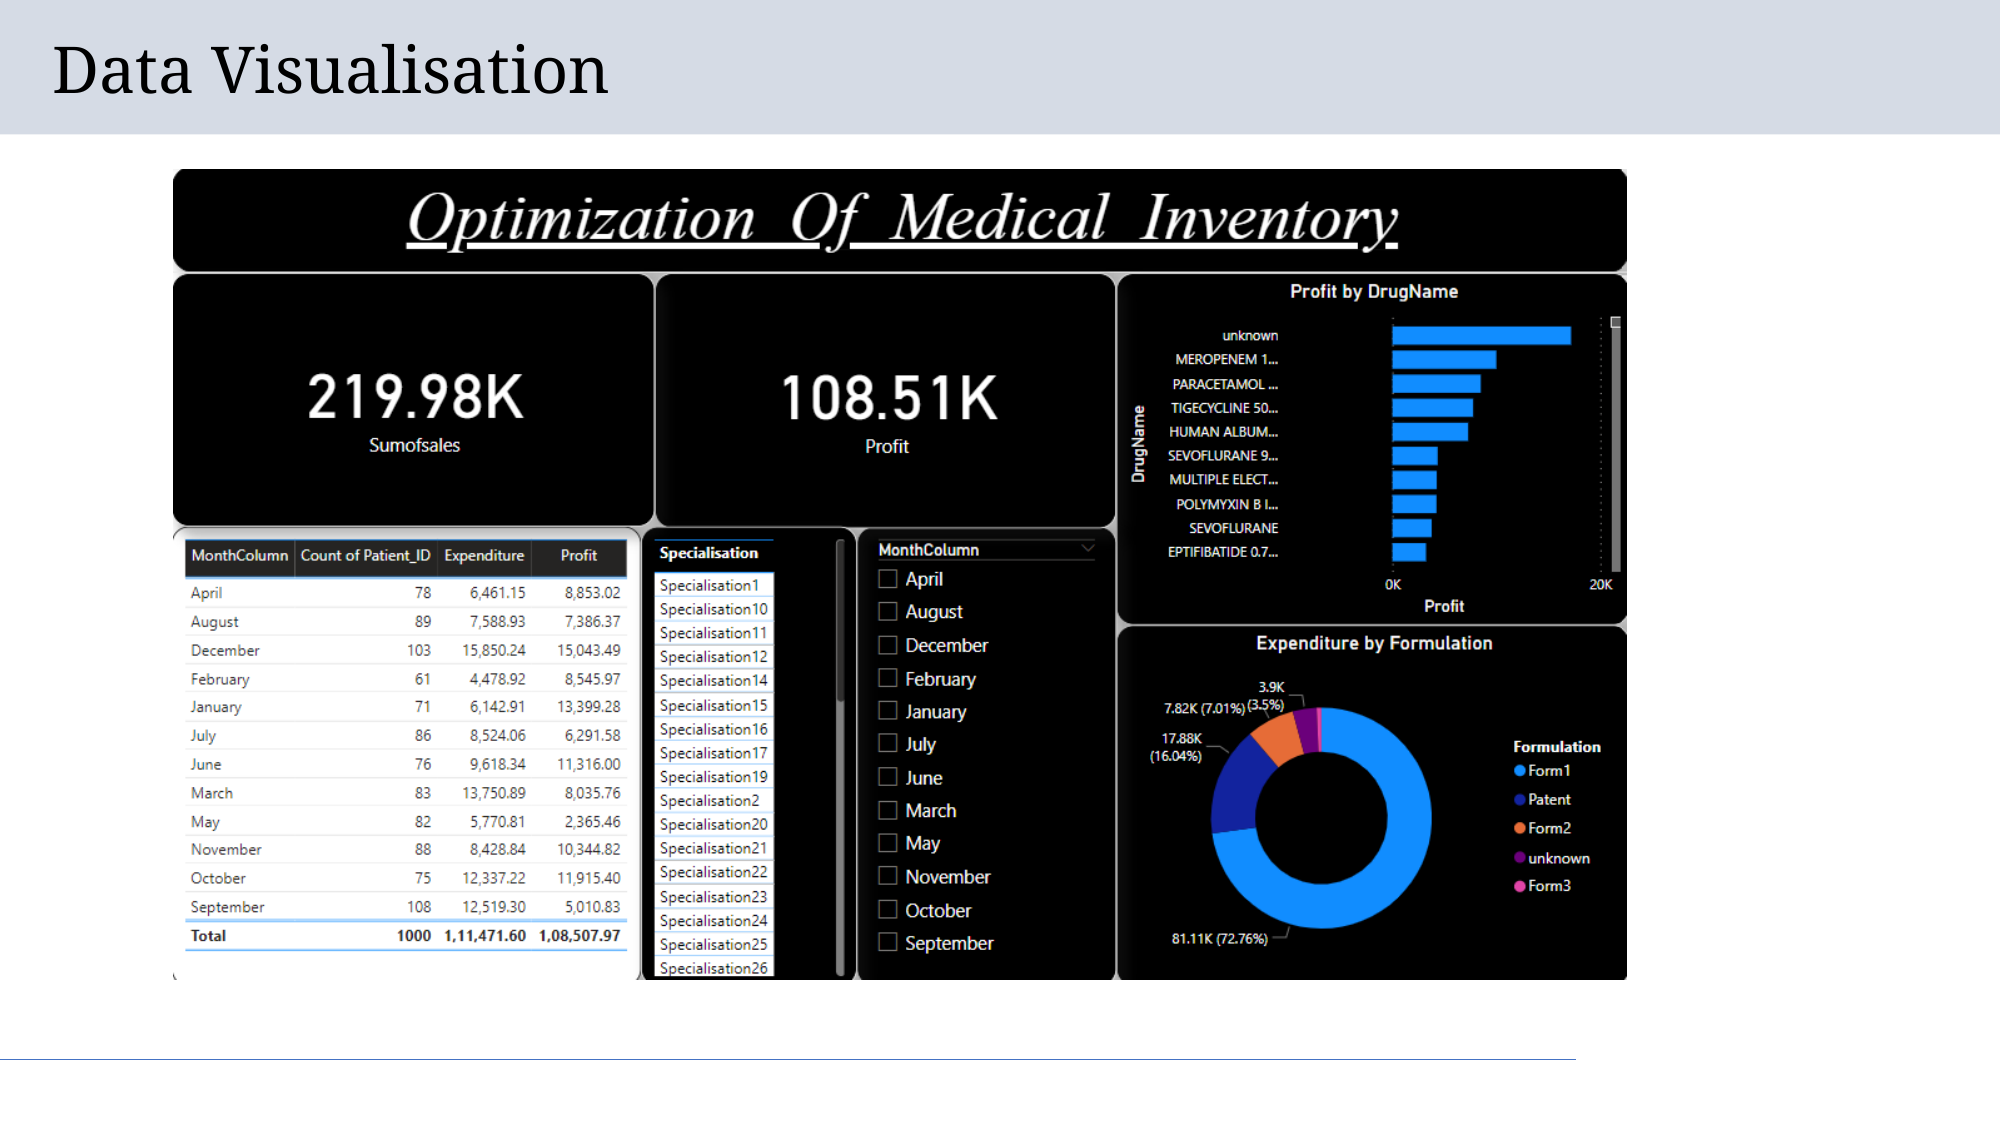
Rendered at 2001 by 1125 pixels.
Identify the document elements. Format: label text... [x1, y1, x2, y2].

picture [173, 169, 1627, 981]
title Data Visualisation [37, 30, 1763, 116]
